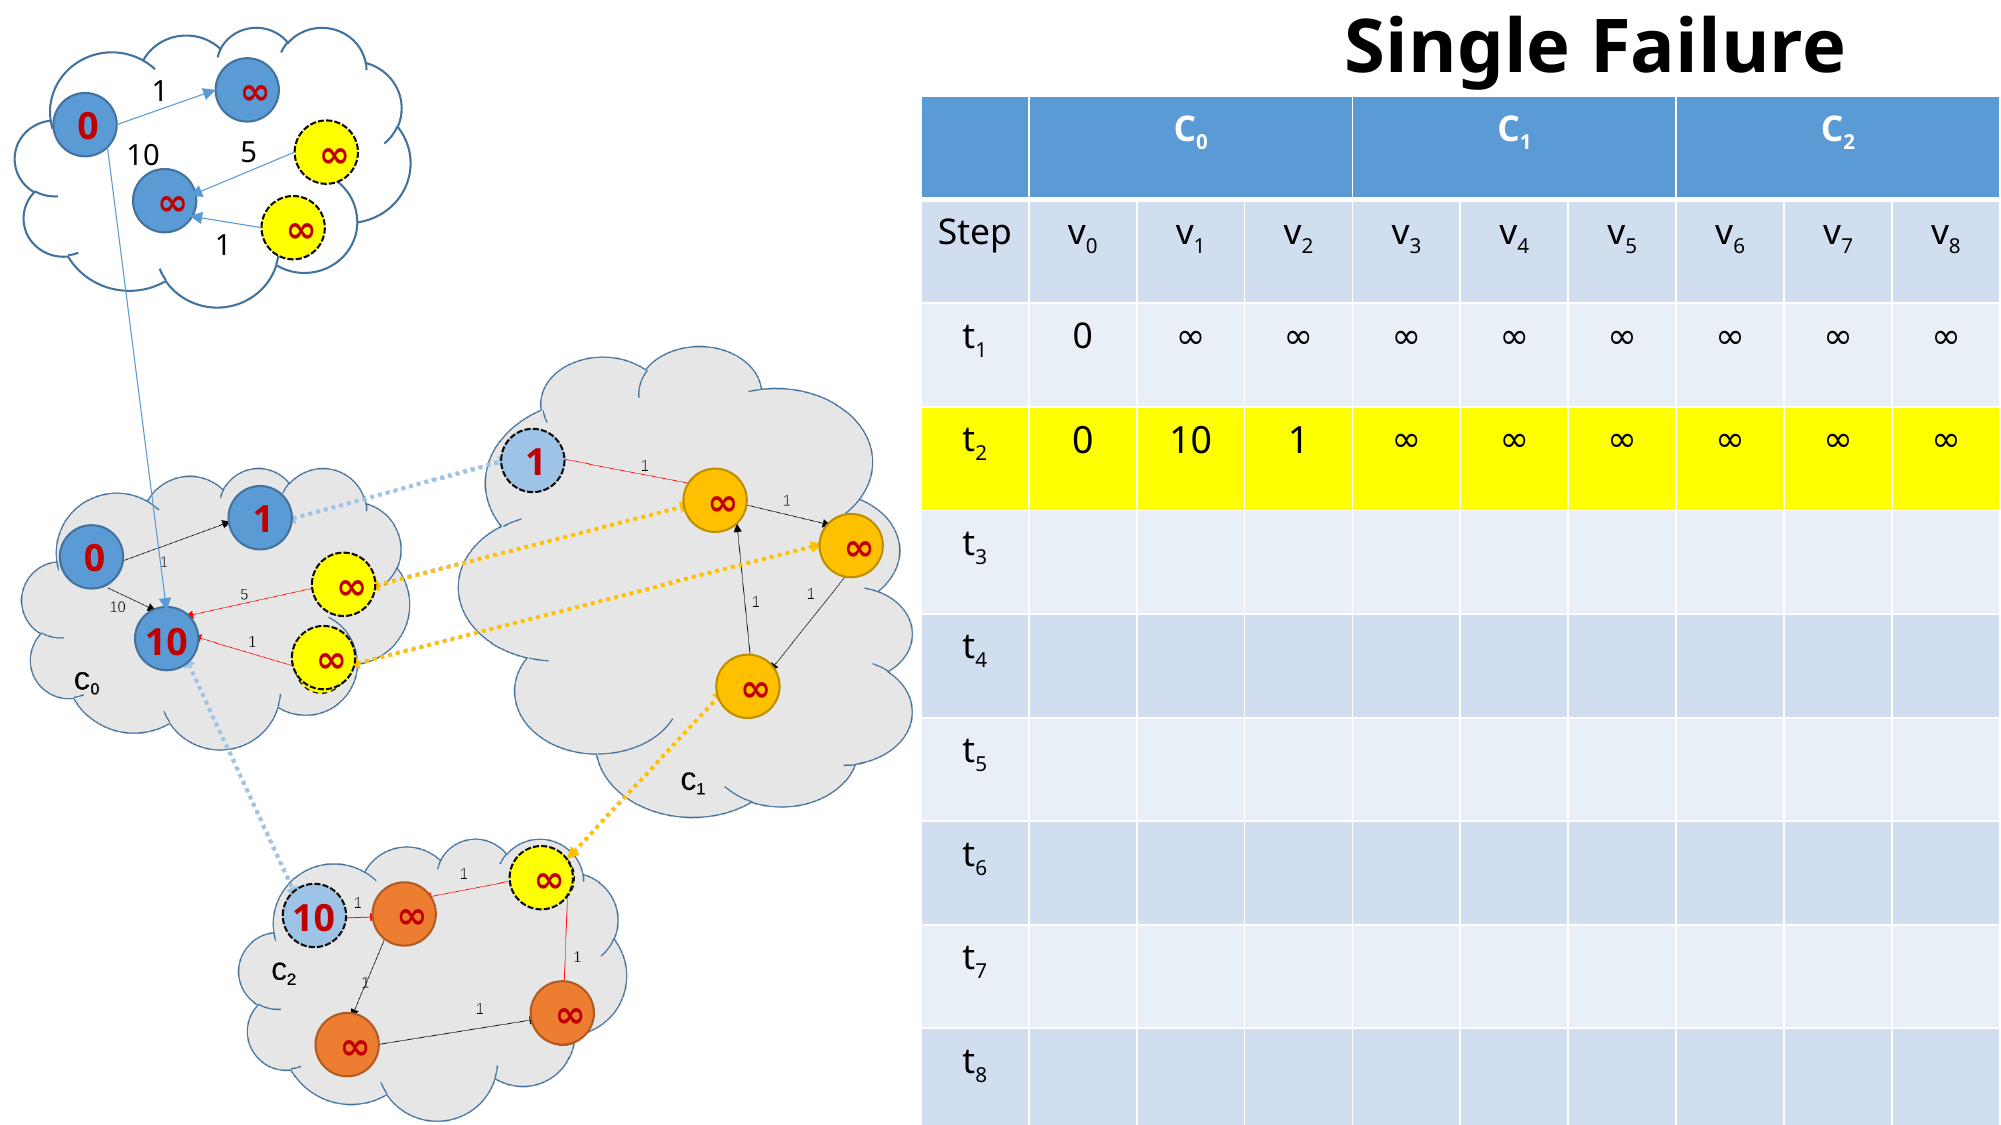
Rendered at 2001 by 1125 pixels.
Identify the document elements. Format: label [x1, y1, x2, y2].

table_cell [1677, 1029, 1783, 1125]
table_cell [1030, 202, 1136, 302]
table_cell [1353, 822, 1459, 924]
table_cell [1461, 1029, 1567, 1125]
table_cell [1138, 926, 1244, 1027]
picture [20, 345, 913, 1122]
table_cell [1785, 511, 1891, 613]
table_cell [922, 1029, 1028, 1125]
table_cell [1030, 1029, 1136, 1125]
table_cell [922, 926, 1028, 1027]
table_cell [1677, 719, 1783, 820]
table_cell [1138, 719, 1244, 820]
table_cell [1785, 615, 1891, 717]
table_cell [1893, 511, 1999, 613]
table_cell [1677, 926, 1783, 1027]
table_cell [1245, 408, 1352, 510]
table_cell [1245, 202, 1352, 302]
table_cell [1893, 1029, 1999, 1125]
table_cell [1893, 202, 1999, 302]
table_cell [1030, 304, 1136, 406]
table_cell [1245, 1029, 1352, 1125]
table_cell [1785, 926, 1891, 1027]
table_cell [1569, 408, 1675, 510]
text_box [13, 51, 412, 309]
table_cell [1353, 408, 1459, 510]
table_cell [1245, 511, 1352, 613]
table_cell [1353, 304, 1459, 406]
table_cell [1461, 615, 1567, 717]
table_cell [1245, 304, 1352, 406]
table_cell [1677, 822, 1783, 924]
table_cell [1245, 926, 1352, 1027]
table_cell [1569, 719, 1675, 820]
table_cell [1461, 408, 1567, 510]
table_cell [1785, 408, 1891, 510]
table_cell [1030, 822, 1136, 924]
table_cell [1893, 304, 1999, 406]
table_cell [1030, 926, 1136, 1027]
table_cell [1030, 615, 1136, 717]
table_cell [922, 615, 1028, 717]
table_cell [1461, 719, 1567, 820]
table_cell [1138, 615, 1244, 717]
title [136, 0, 1862, 97]
table_cell [1030, 408, 1136, 510]
table_cell [1569, 926, 1675, 1027]
table_cell [1030, 511, 1136, 613]
table_cell [1569, 304, 1675, 406]
table_cell [1461, 304, 1567, 406]
table_cell [1785, 1029, 1891, 1125]
table_cell [1138, 511, 1244, 613]
table_header [1677, 97, 1999, 197]
table_cell [1138, 1029, 1244, 1125]
table_cell [1138, 822, 1244, 924]
table_cell [922, 822, 1028, 924]
table_cell [922, 719, 1028, 820]
table_cell [1677, 304, 1783, 406]
table_cell [1677, 408, 1783, 510]
table_cell [1677, 615, 1783, 717]
table_cell [1245, 719, 1352, 820]
table_header [1030, 97, 1352, 197]
table_cell [1030, 719, 1136, 820]
table_cell [1893, 615, 1999, 717]
table_cell [1569, 822, 1675, 924]
table_header [922, 97, 1028, 197]
table_cell [1893, 926, 1999, 1027]
table_cell [1785, 822, 1891, 924]
table_cell [1138, 408, 1244, 510]
table_cell [1893, 719, 1999, 820]
table_cell [1569, 1029, 1675, 1125]
table_cell [1569, 202, 1675, 302]
table_cell [1353, 511, 1459, 613]
table_cell [1245, 822, 1352, 924]
table_cell [1461, 926, 1567, 1027]
table_cell [1785, 202, 1891, 302]
table_cell [1569, 615, 1675, 717]
table_cell [922, 408, 1028, 510]
table_cell [1138, 304, 1244, 406]
table_cell [922, 511, 1028, 613]
table_cell [1677, 511, 1783, 613]
table_cell [1353, 926, 1459, 1027]
table_cell [1353, 719, 1459, 820]
table_cell [1461, 511, 1567, 613]
table_cell [1785, 719, 1891, 820]
table_cell [1677, 202, 1783, 302]
table_cell [922, 202, 1028, 302]
table_cell [1461, 202, 1567, 302]
table_cell [1569, 511, 1675, 613]
table_cell [1138, 202, 1244, 302]
table_cell [1893, 822, 1999, 924]
table_cell [1353, 202, 1459, 302]
table_cell [1461, 822, 1567, 924]
table_cell [1245, 615, 1352, 717]
table_cell [1353, 1029, 1459, 1125]
table_cell [1893, 408, 1999, 510]
table_cell [922, 304, 1028, 406]
table_cell [1785, 304, 1891, 406]
table_header [1353, 97, 1675, 197]
table_cell [1353, 615, 1459, 717]
